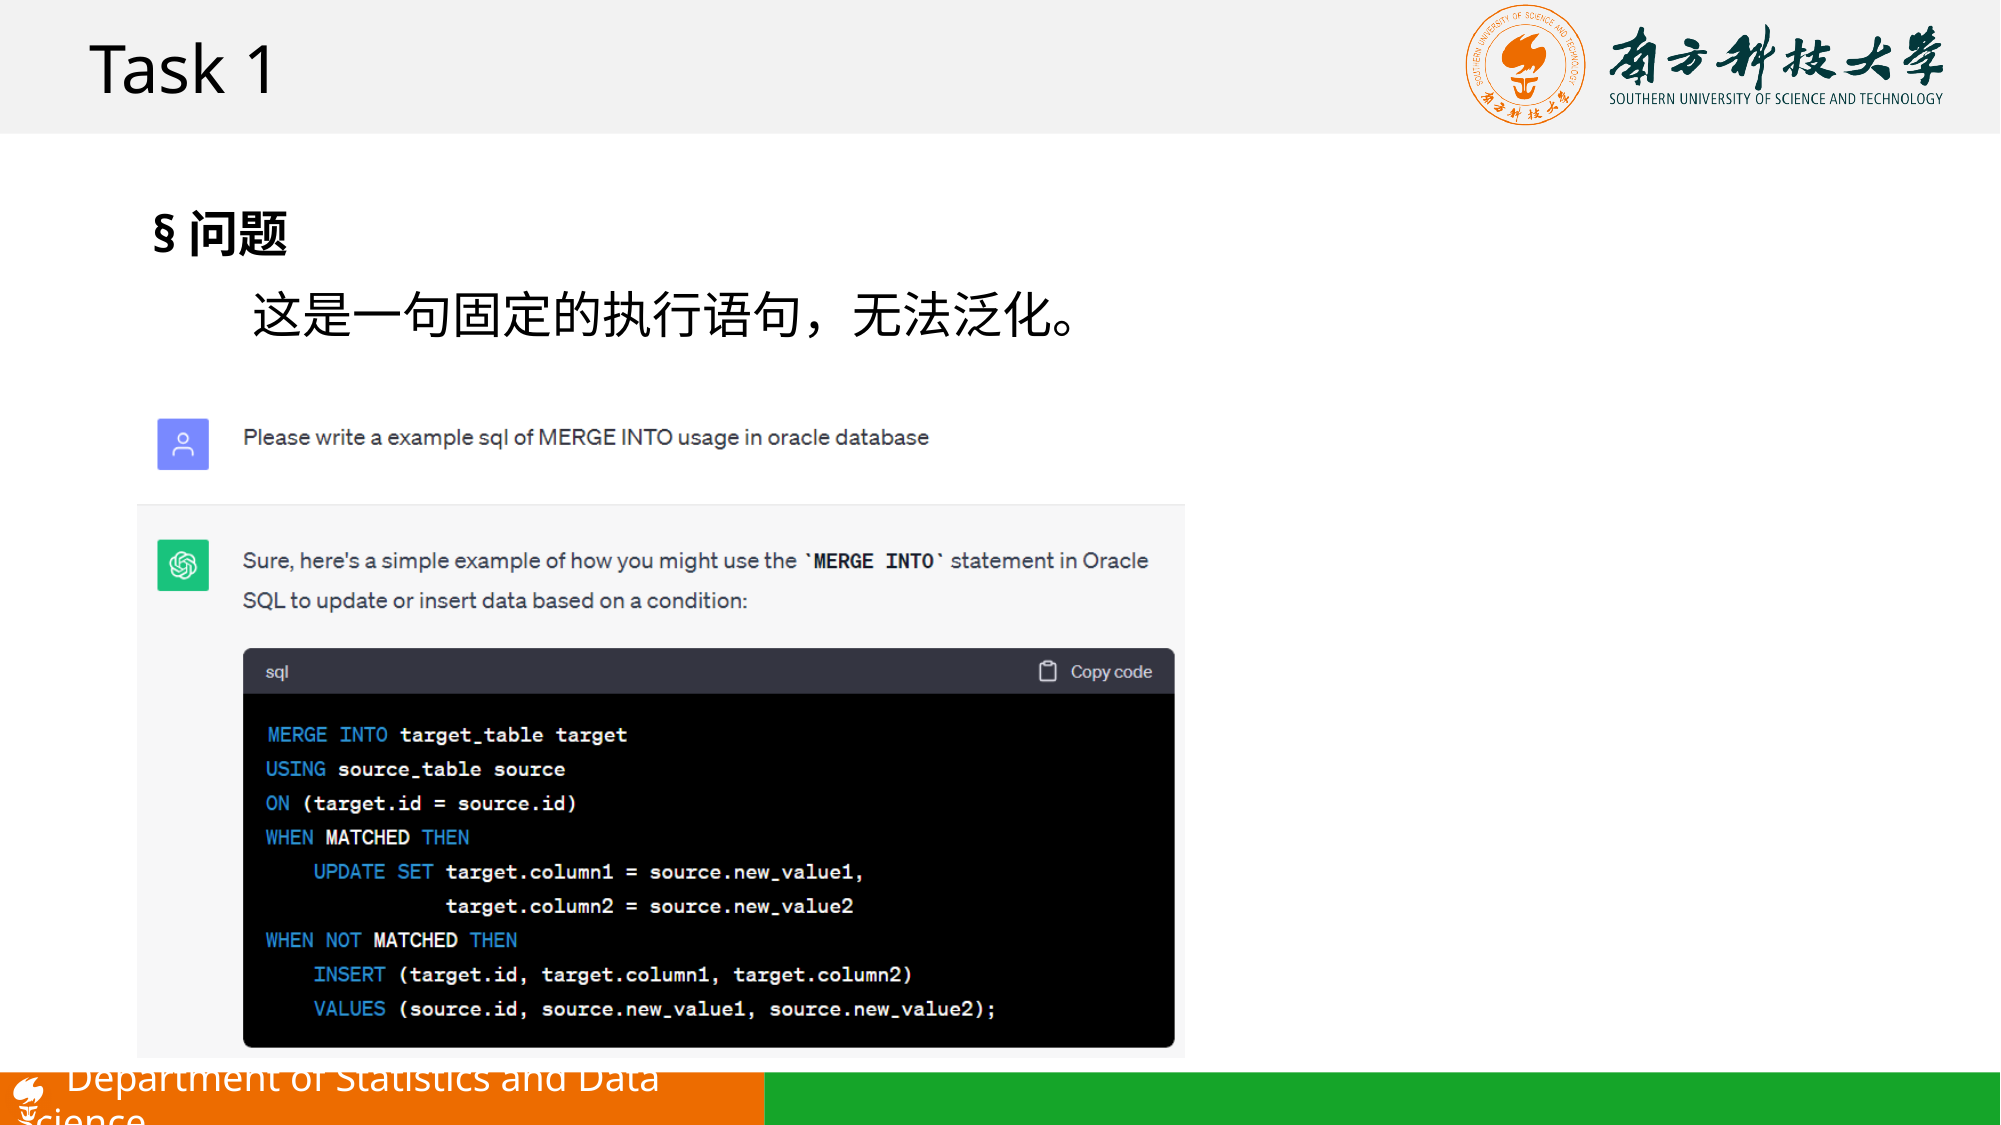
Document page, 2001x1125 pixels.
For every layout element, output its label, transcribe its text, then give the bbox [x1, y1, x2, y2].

text_box Task 1 [0, 0, 2000, 135]
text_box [0, 1072, 2000, 1125]
picture [1445, 0, 1961, 134]
picture [137, 405, 1185, 1058]
list §问题 这是一句固定的执行语句，无法泛化。 [137, 194, 1863, 1014]
